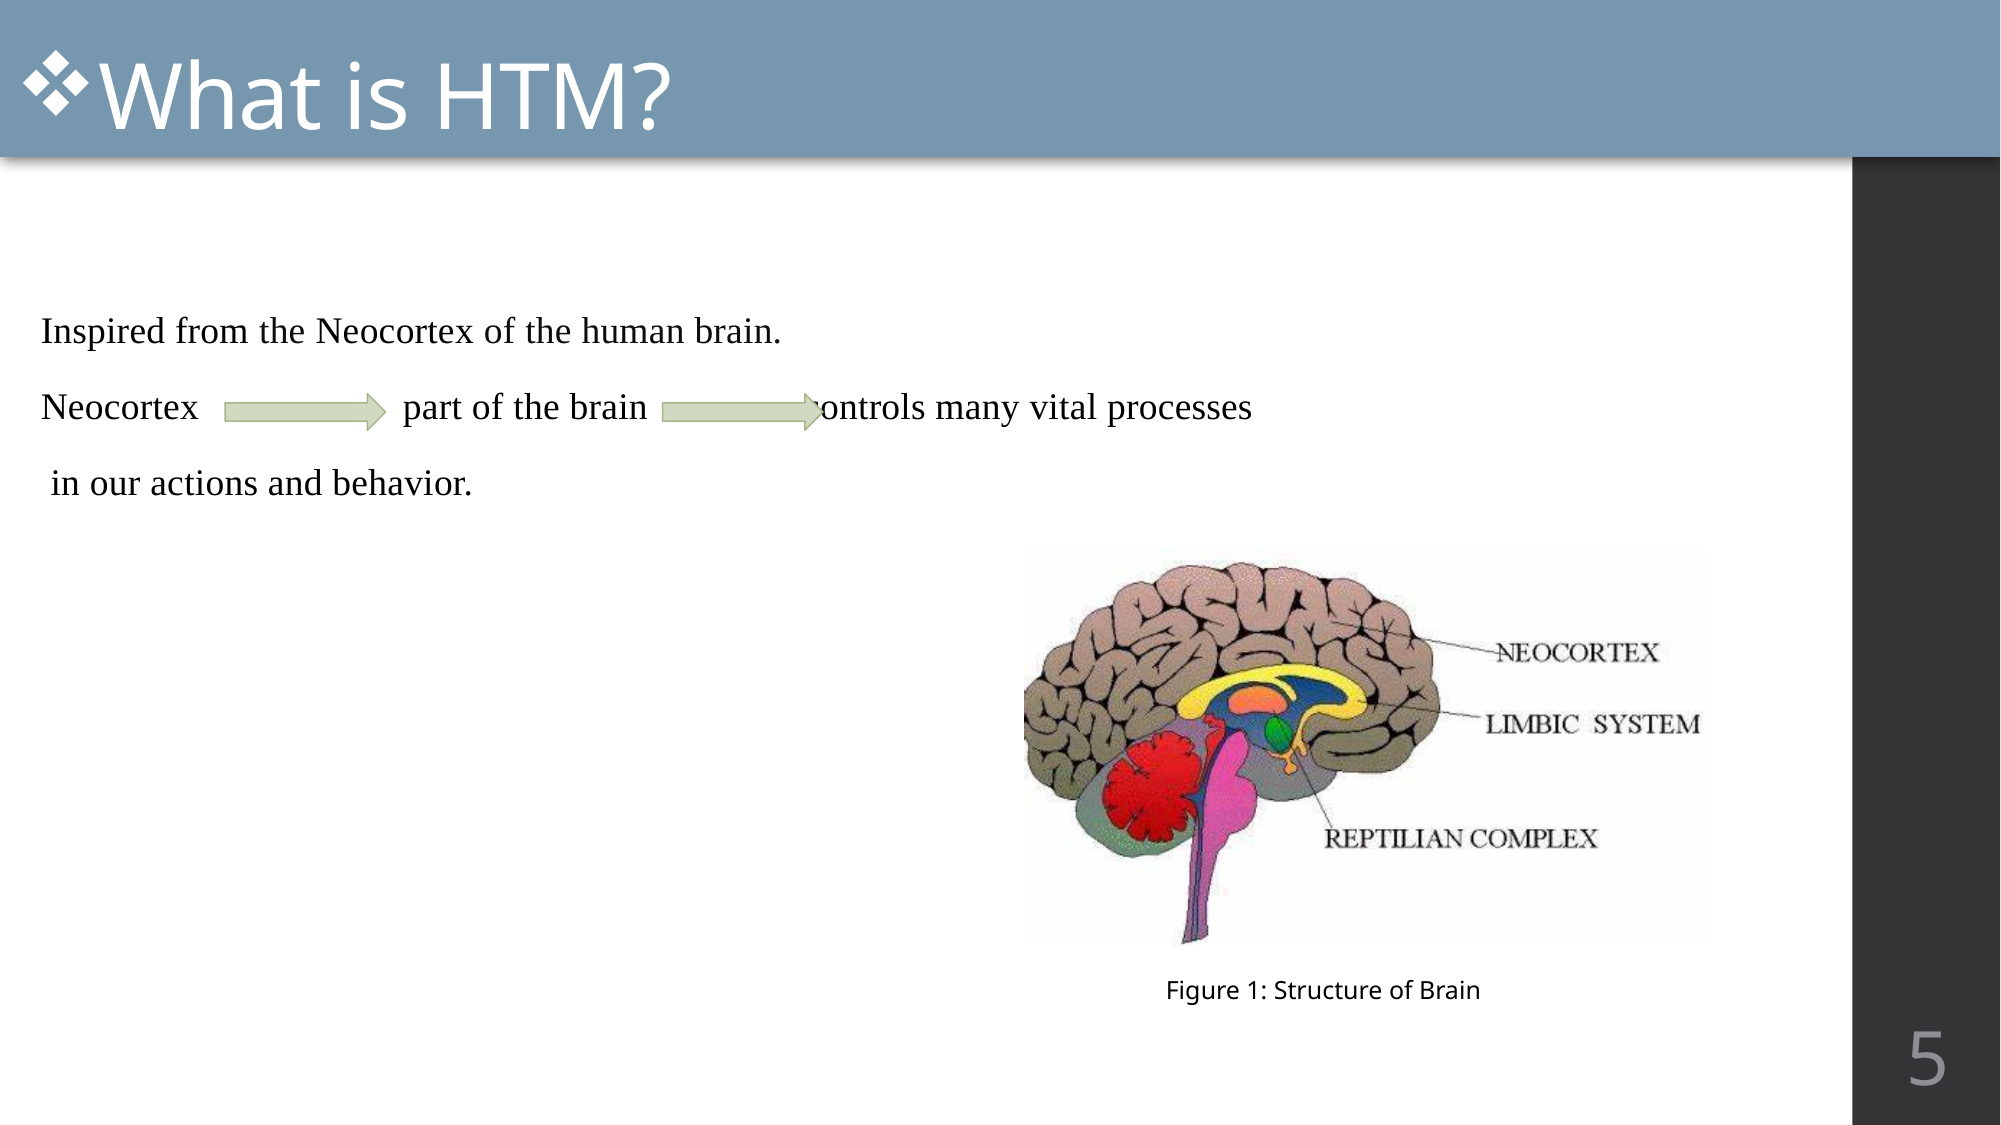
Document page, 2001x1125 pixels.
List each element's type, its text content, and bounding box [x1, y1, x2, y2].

text_box [224, 393, 387, 431]
title What is HTM? [0, 0, 2000, 157]
list Inspired from the Neocortex of the human brain. Neocortex part of the brain controls many vital processes in our actions and behavior. [25, 301, 1667, 736]
slide_number 5 [1852, 1012, 2000, 1110]
picture [1023, 548, 1707, 947]
text_box Figure 1: Structure of Brain [1151, 967, 1806, 1012]
text_box [661, 393, 824, 431]
